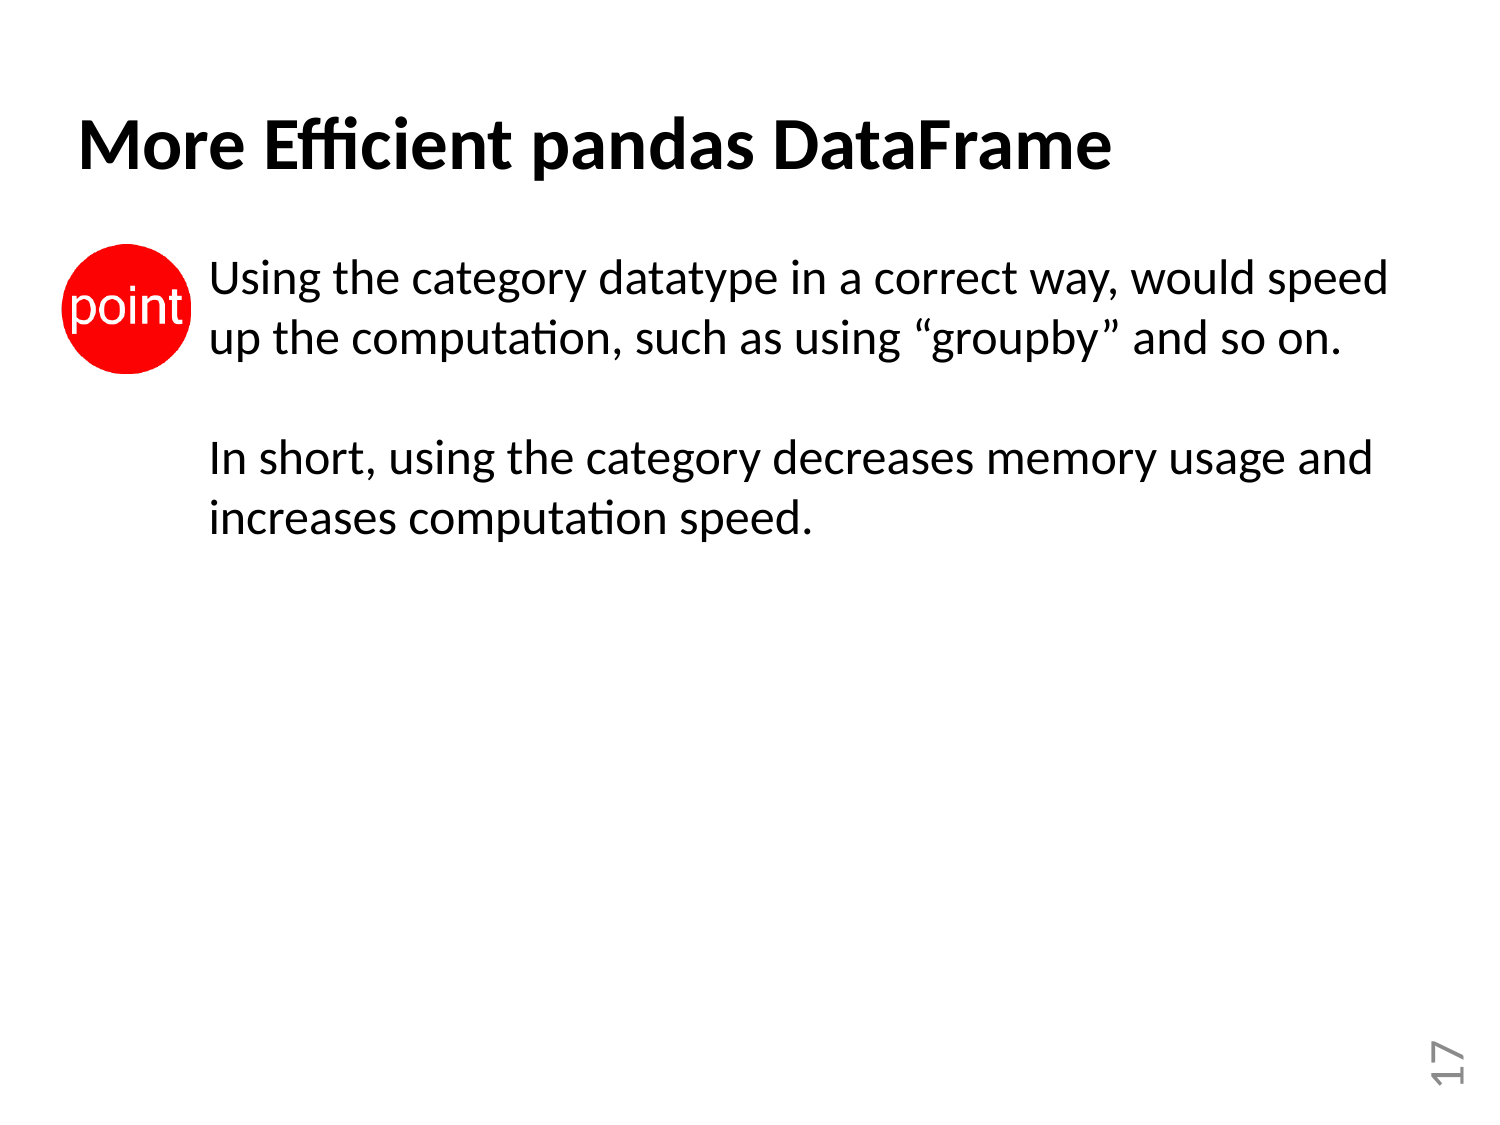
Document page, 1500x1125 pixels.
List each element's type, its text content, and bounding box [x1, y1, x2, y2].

slide_number 17 [1412, 1025, 1475, 1125]
text_box More Efficient pandas DataFrame [62, 87, 1450, 193]
text_box Using the category datatype in a correct way, would speed up the computation, such as using “groupby” and so on. In short, using the category decreases memory usage and increases computation speed. [193, 237, 1434, 553]
picture [59, 244, 192, 374]
